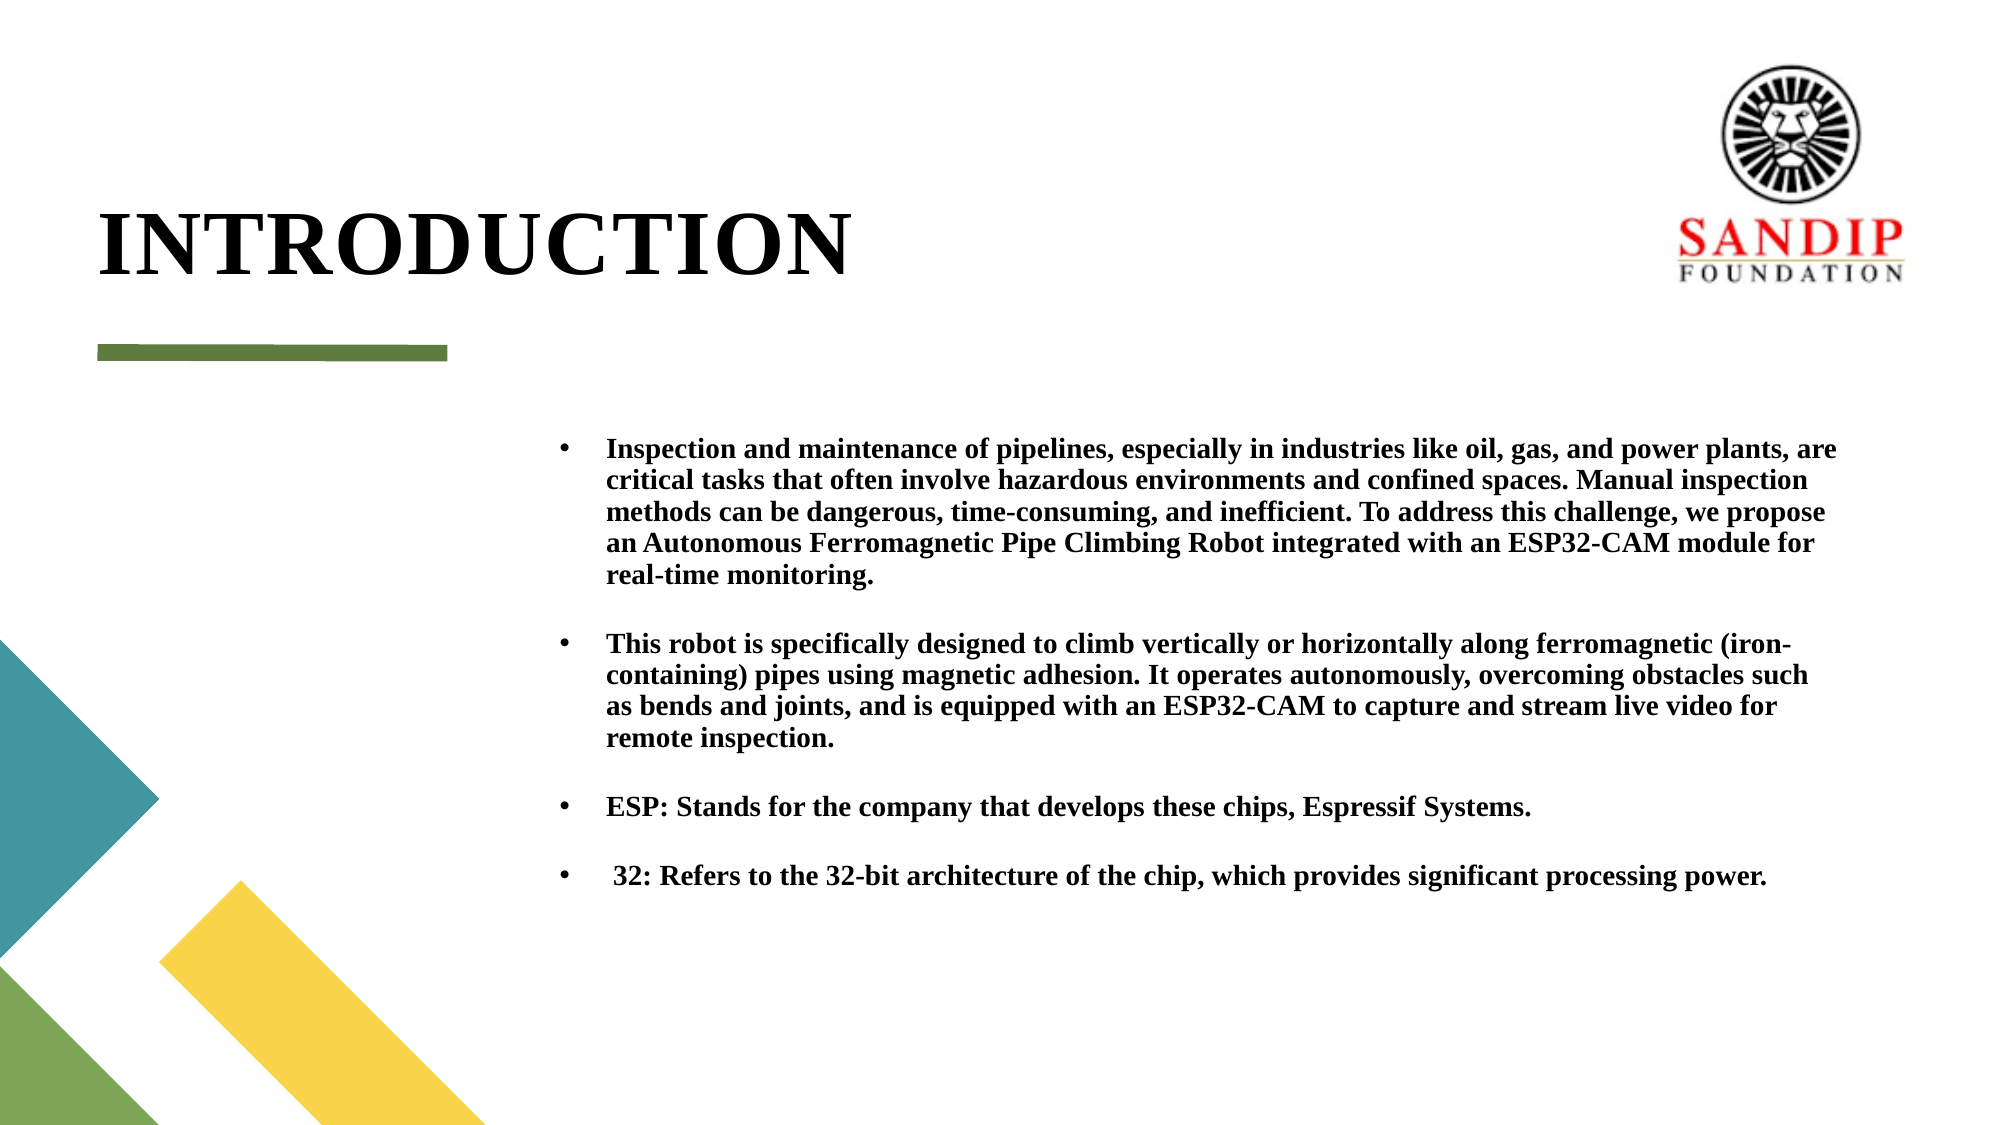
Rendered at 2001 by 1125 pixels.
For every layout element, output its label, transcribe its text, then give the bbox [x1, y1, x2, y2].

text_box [0, 639, 486, 1125]
title INTRODUCTION [97, 16, 1607, 293]
list Inspection and maintenance of pipelines, especially in industries like oil, gas, and power plants, are critical tasks that often involve hazardous environments and confined spaces. Manual inspection methods can be dangerous, time-consuming, and inefficient. To address this challenge, we propose an Autonomous Ferromagnetic Pipe Climbing Robot integrated with an ESP32-CAM module for real-time monitoring. This robot is specifically designed to climb vertically or horizontally along ferromagnetic (iron-containing) pipes using magnetic adhesion. It operates autonomously, overcoming obstacles such as bends and joints, and is equipped with an ESP32-CAM to capture and stream live video for remote inspection. ESP: Stands for the company that develops these chips, Espressif Systems. 32: Refers to the 32-bit architecture of the chip, which provides significant processing power. [559, 395, 1841, 1003]
picture [1607, 0, 1976, 347]
